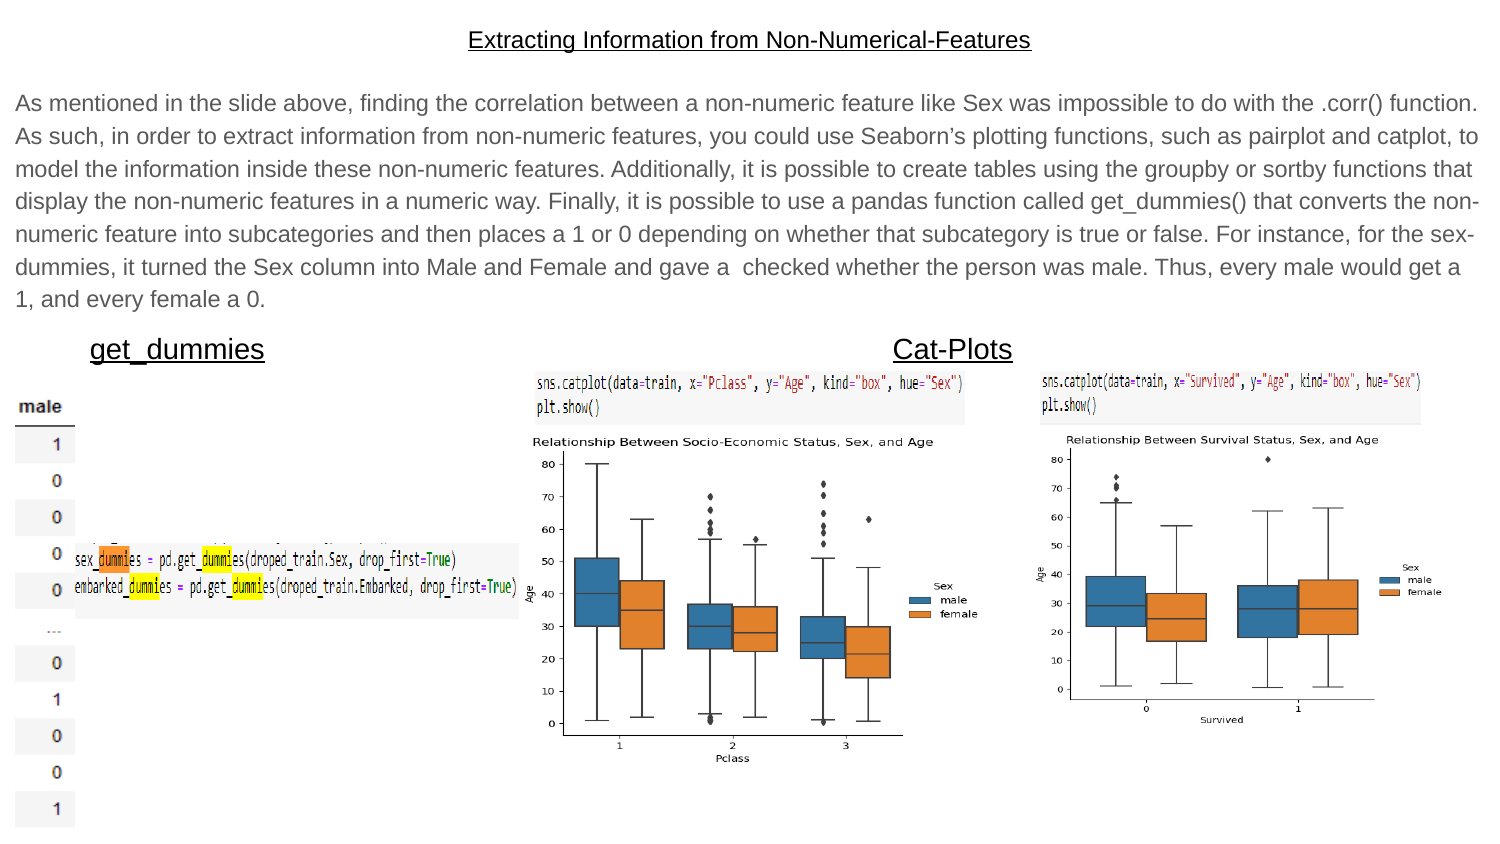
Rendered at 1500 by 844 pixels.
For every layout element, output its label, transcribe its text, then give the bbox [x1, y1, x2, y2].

picture [15, 396, 985, 839]
picture [1040, 371, 1422, 425]
list As mentioned in the slide above, finding the correlation between a non-numeric feature like Sex was impossible to do with the .corr() function. As such, in order to extract information from non-numeric features, you could use Seaborn’s plotting functions, such as pairplot and catplot, to model the information inside these non-numeric features. Additionally, it is possible to create tables using the groupby or sortby functions that display the non-numeric features in a numeric way. Finally, it is possible to use a pandas function called get_dummies() that converts the non-numeric feature into subcategories and then places a 1 or 0 depending on whether that subcategory is true or false. For instance, for the sex-dummies, it turned the Sex column into Male and Female and gave a checked whether the person was male. Thus, every male would get a 1, and every female a 0. [0, 69, 1500, 332]
picture [534, 371, 965, 425]
picture [1028, 433, 1445, 729]
title Extracting Information from Non-Numerical-Features [98, 9, 1402, 69]
text_box get_dummies [74, 315, 322, 381]
text_box Cat-Plots [877, 315, 1153, 381]
